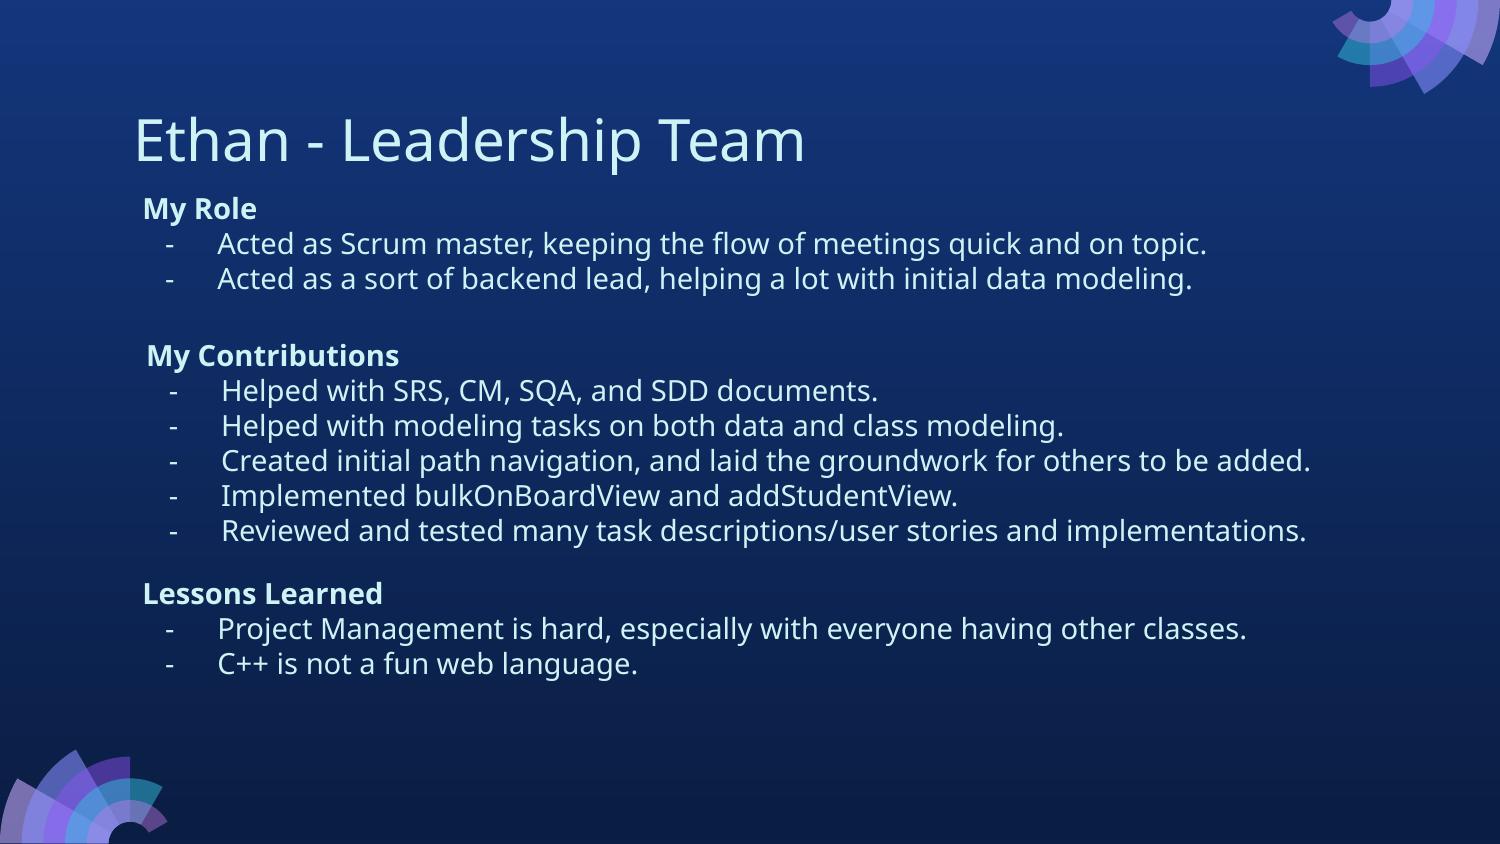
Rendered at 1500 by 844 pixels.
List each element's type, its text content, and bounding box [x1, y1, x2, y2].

title Ethan - Leadership Team [118, 88, 1382, 183]
text_box My Contributions Helped with SRS, CM, SQA, and SDD documents. Helped with modeling tasks on both data and class modeling. Created initial path navigation, and laid the groundwork for others to be added. Implemented bulkOnBoardView and addStudentView. Reviewed and tested many task descriptions/user stories and implementations. [131, 322, 1369, 561]
text_box Lessons Learned Project Management is hard, especially with everyone having other classes. C++ is not a fun web language. [127, 560, 1365, 708]
text_box My Role Acted as Scrum master, keeping the flow of meetings quick and on topic. Acted as a sort of backend lead, helping a lot with initial data modeling. [127, 175, 1365, 323]
